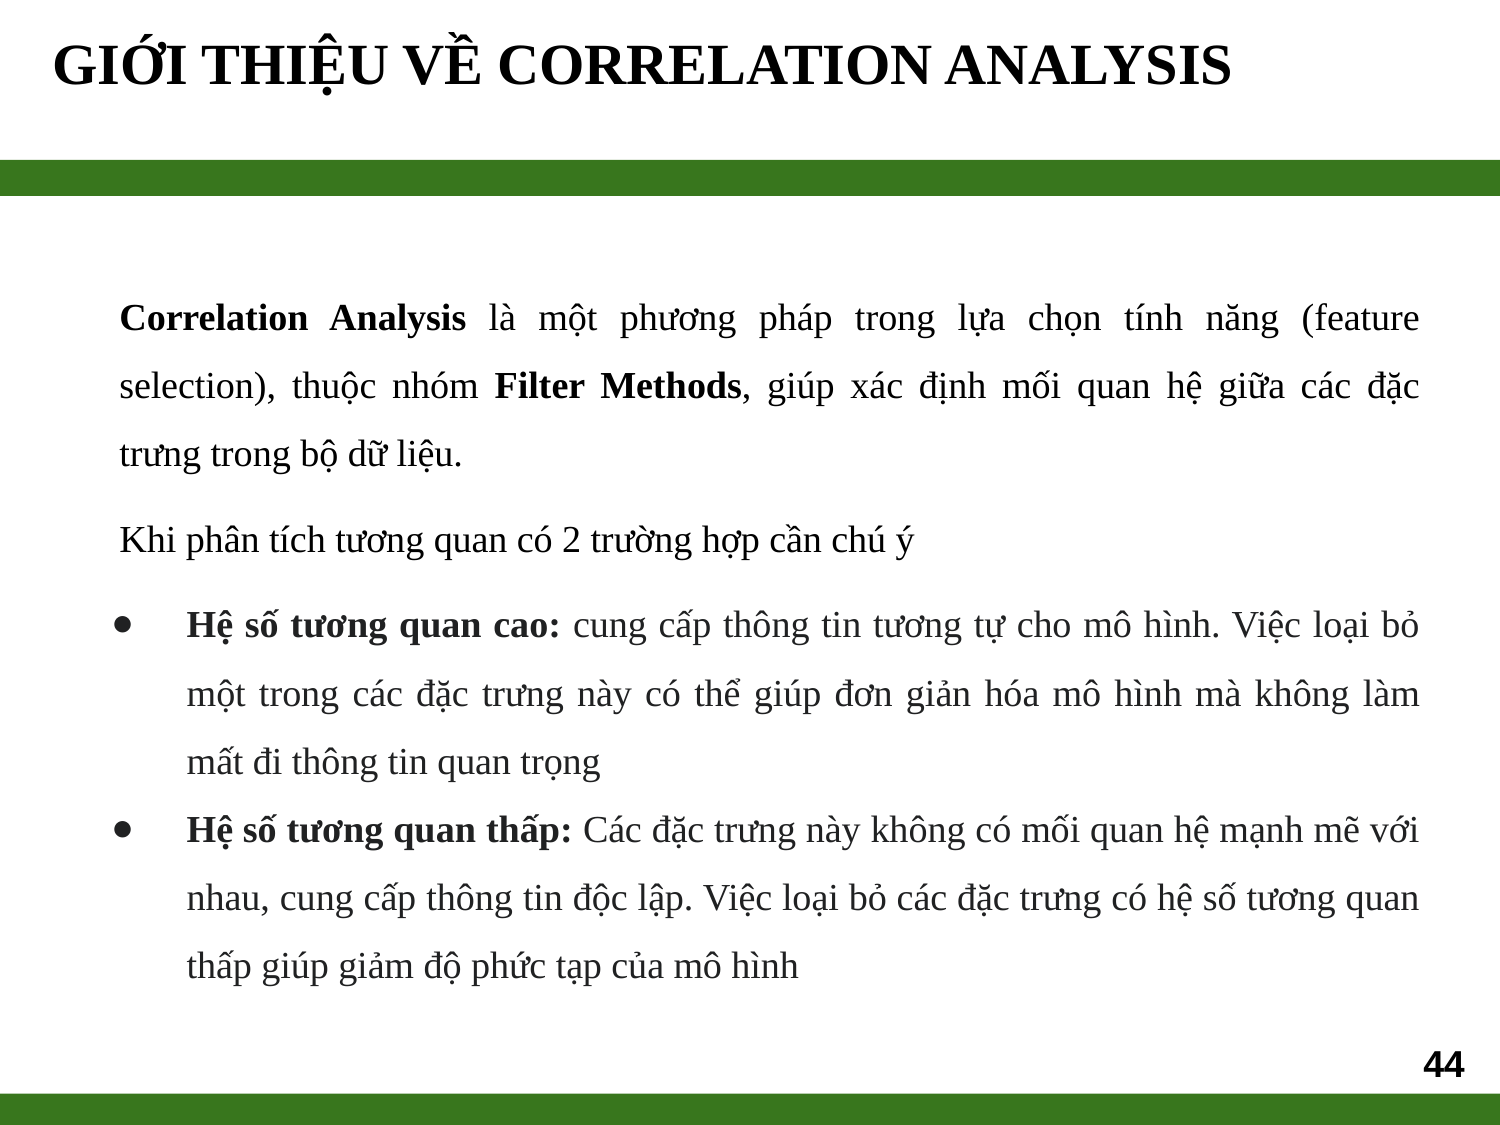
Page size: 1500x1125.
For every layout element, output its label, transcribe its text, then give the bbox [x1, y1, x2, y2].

list Correlation Analysis là một phương pháp trong lựa chọn tính năng (feature selection), thuộc nhóm Filter Methods, giúp xác định mối quan hệ giữa các đặc trưng trong bộ dữ liệu. Khi phân tích tương quan có 2 trường hợp cần chú ý Hệ số tương quan cao: cung cấp thông tin tương tự cho mô hình. Việc loại bỏ một trong các đặc trưng này có thể giúp đơn giản hóa mô hình mà không làm mất đi thông tin quan trọng Hệ số tương quan thấp: Các đặc trưng này không có mối quan hệ mạnh mẽ với nhau, cung cấp thông tin độc lập. Việc loại bỏ các đặc trưng có hệ số tương quan thấp giúp giảm độ phức tạp của mô hình [37, 254, 1435, 1002]
slide_number 44 [1389, 1019, 1480, 1106]
title GIỚI THIỆU VỀ CORRELATION ANALYSIS [37, 11, 1435, 137]
